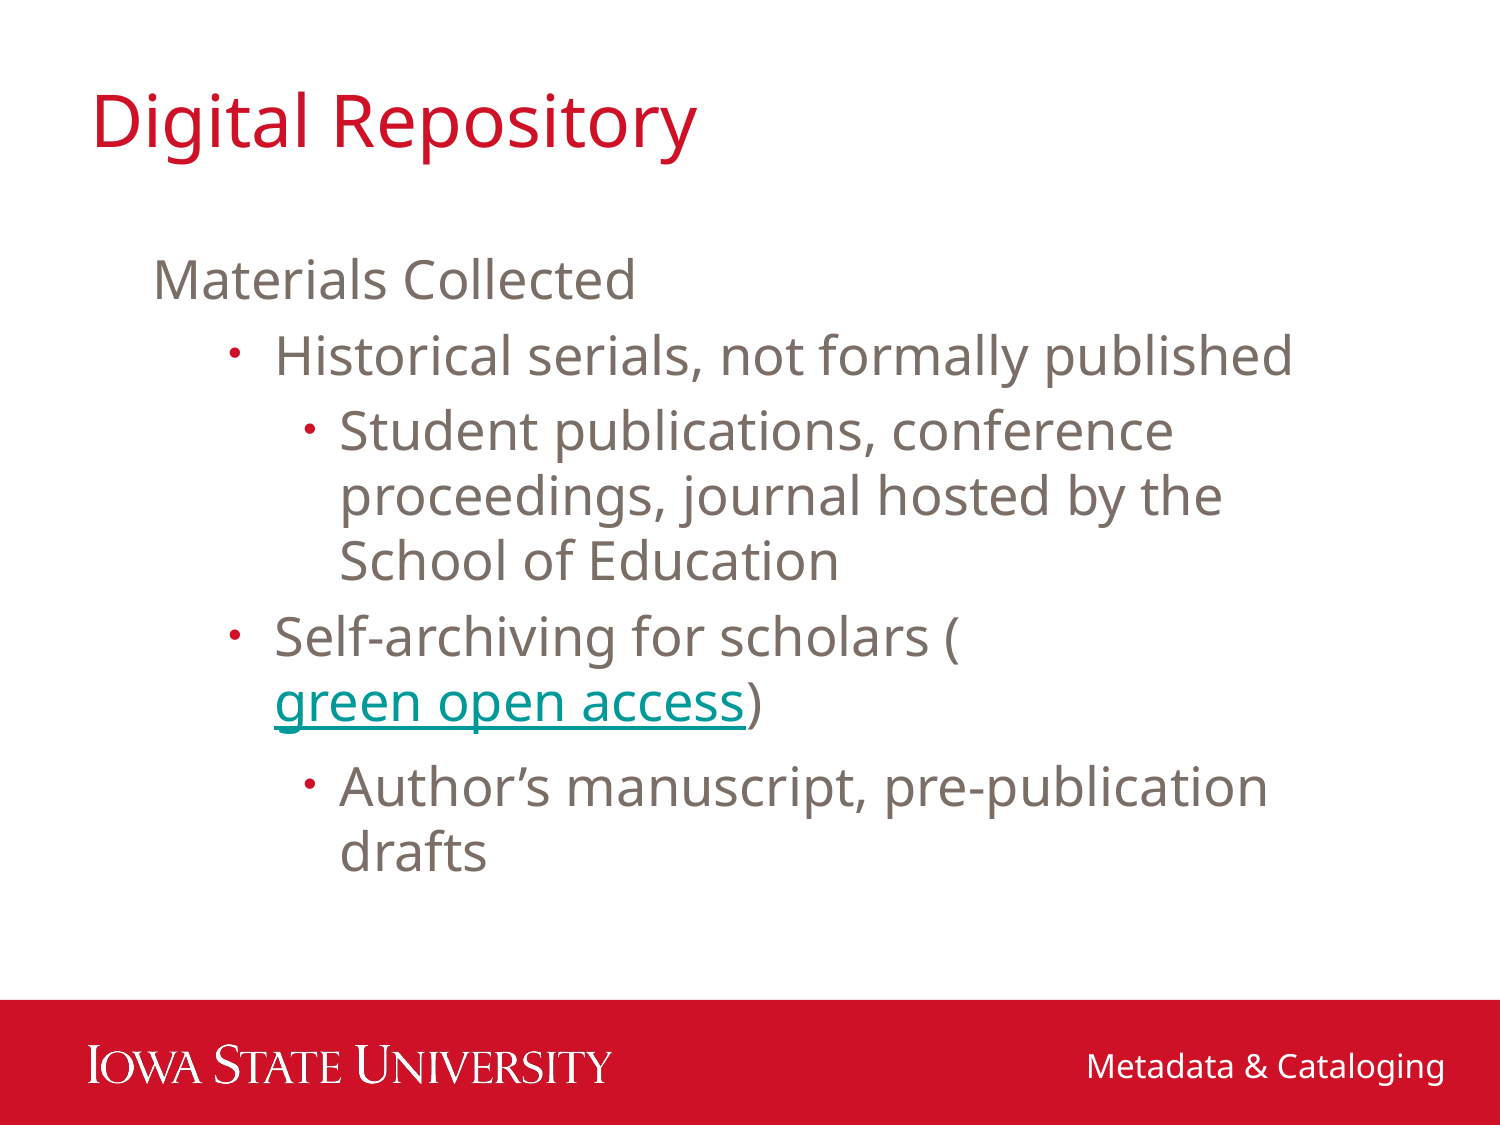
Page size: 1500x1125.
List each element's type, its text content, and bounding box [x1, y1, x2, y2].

picture [87, 1044, 613, 1088]
list Materials Collected Historical serials, not formally published Student publications, conference proceedings, journal hosted by the School of Education Self-archiving for scholars (green open access) Author’s manuscript, pre-publication drafts [137, 237, 1388, 913]
title Digital Repository [74, 24, 1351, 213]
